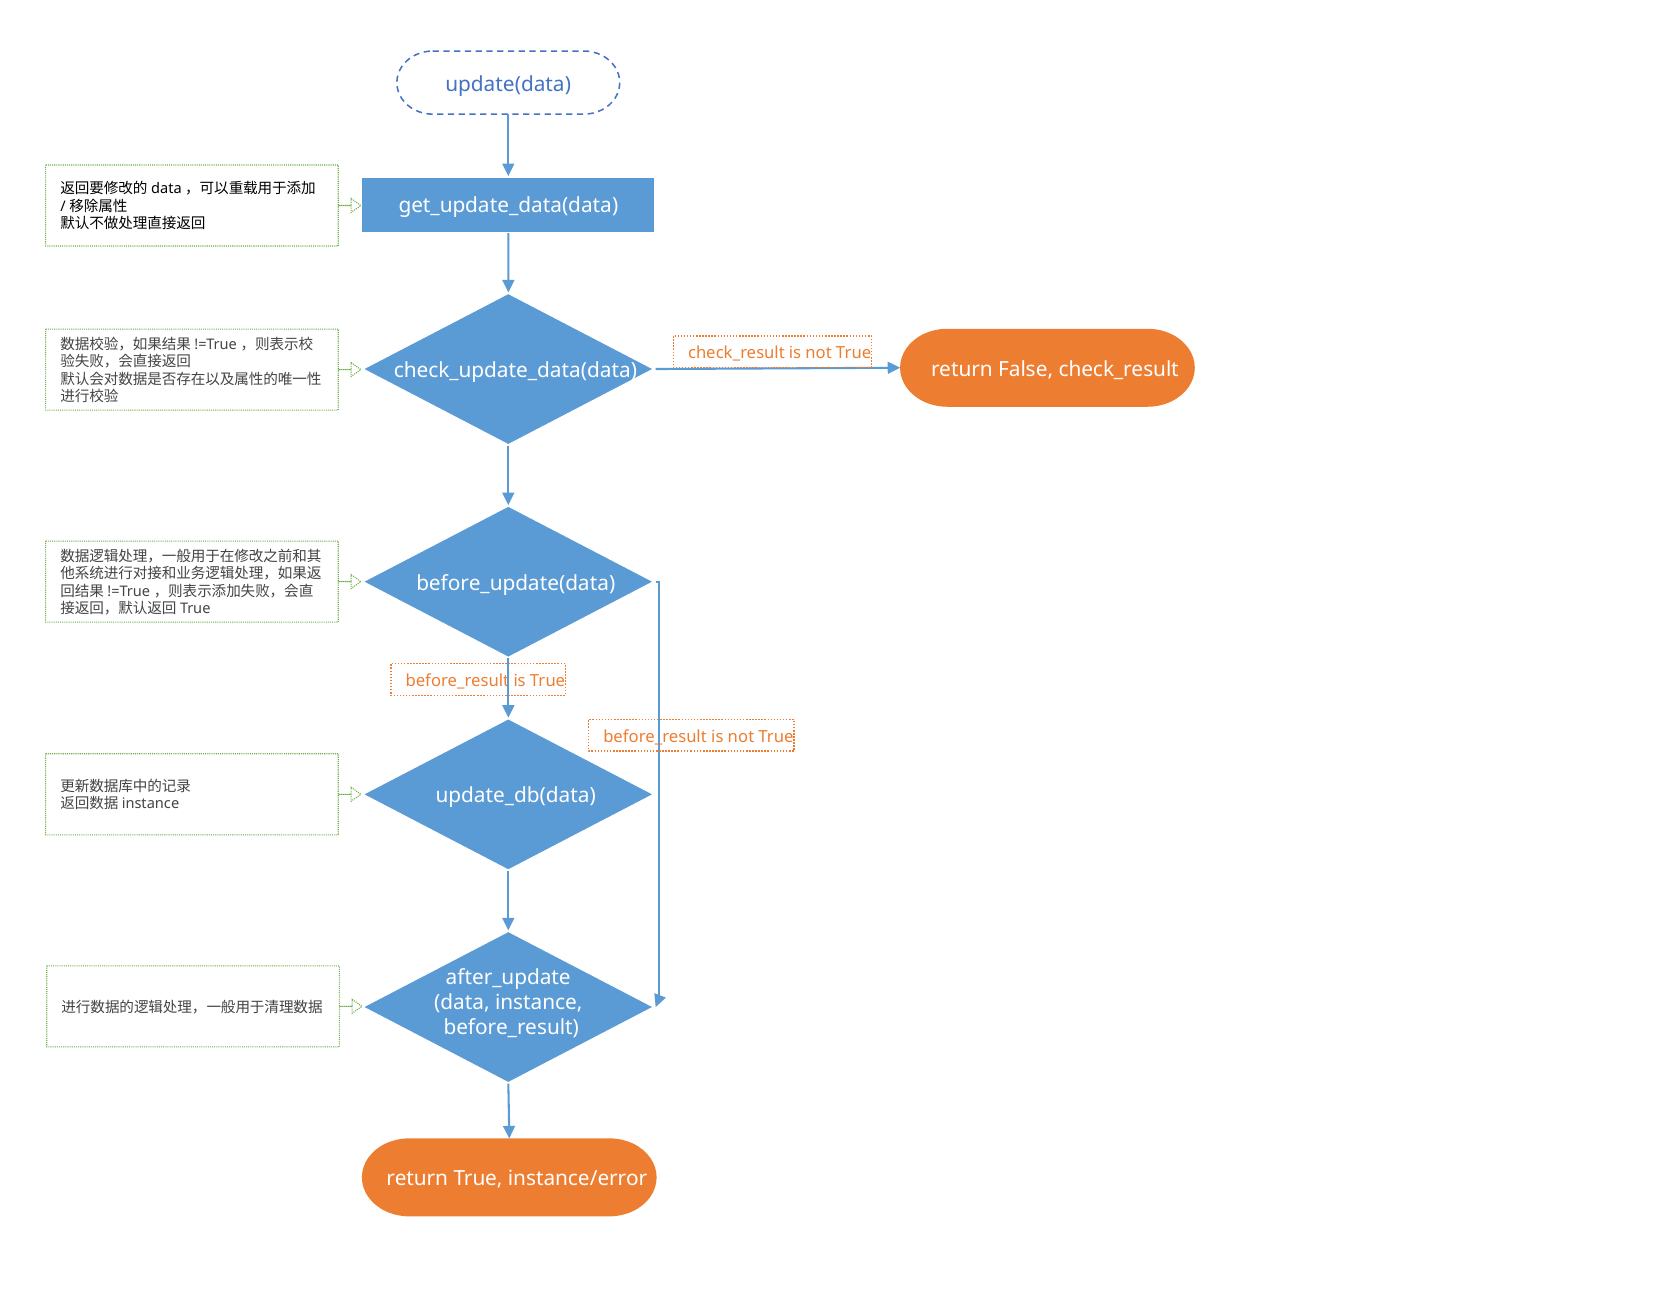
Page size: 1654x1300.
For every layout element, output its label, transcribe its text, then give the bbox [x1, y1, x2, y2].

text_box get_update_data(data) [359, 174, 657, 235]
text_box 数据校验，如果结果!=True，则表示校验失败，会直接返回 默认会对数据是否存在以及属性的唯一性进行校验 [44, 328, 363, 412]
text_box before_update(data) [360, 503, 658, 660]
text_box return True, instance/error [361, 1138, 657, 1217]
text_box update(data) [396, 51, 620, 115]
text_box before_result is not True [658, 719, 794, 752]
text_box after_update (data, instance, before_result) [361, 929, 660, 1085]
text_box before_result is True [509, 663, 566, 696]
text_box 进行数据的逻辑处理，一般用于清理数据 [45, 964, 364, 1048]
text_box 更新数据库中的记录 返回数据instance [44, 752, 363, 836]
text_box update_db(data) [360, 716, 655, 873]
text_box 数据逻辑处理，一般用于在修改之前和其他系统进行对接和业务逻辑处理，如果返回结果!=True，则表示添加失败，会直接返回，默认返回True [44, 540, 363, 624]
text_box 返回要修改的data，可以重载用于添加/移除属性 默认不做处理直接返回 [44, 163, 363, 248]
text_box return False, check_result [900, 328, 1195, 407]
text_box before_result is not True [588, 719, 655, 752]
text_box check_update_data(data) [359, 291, 656, 448]
text_box check_result is not True [673, 335, 872, 367]
text_box before_result is True [390, 663, 507, 696]
